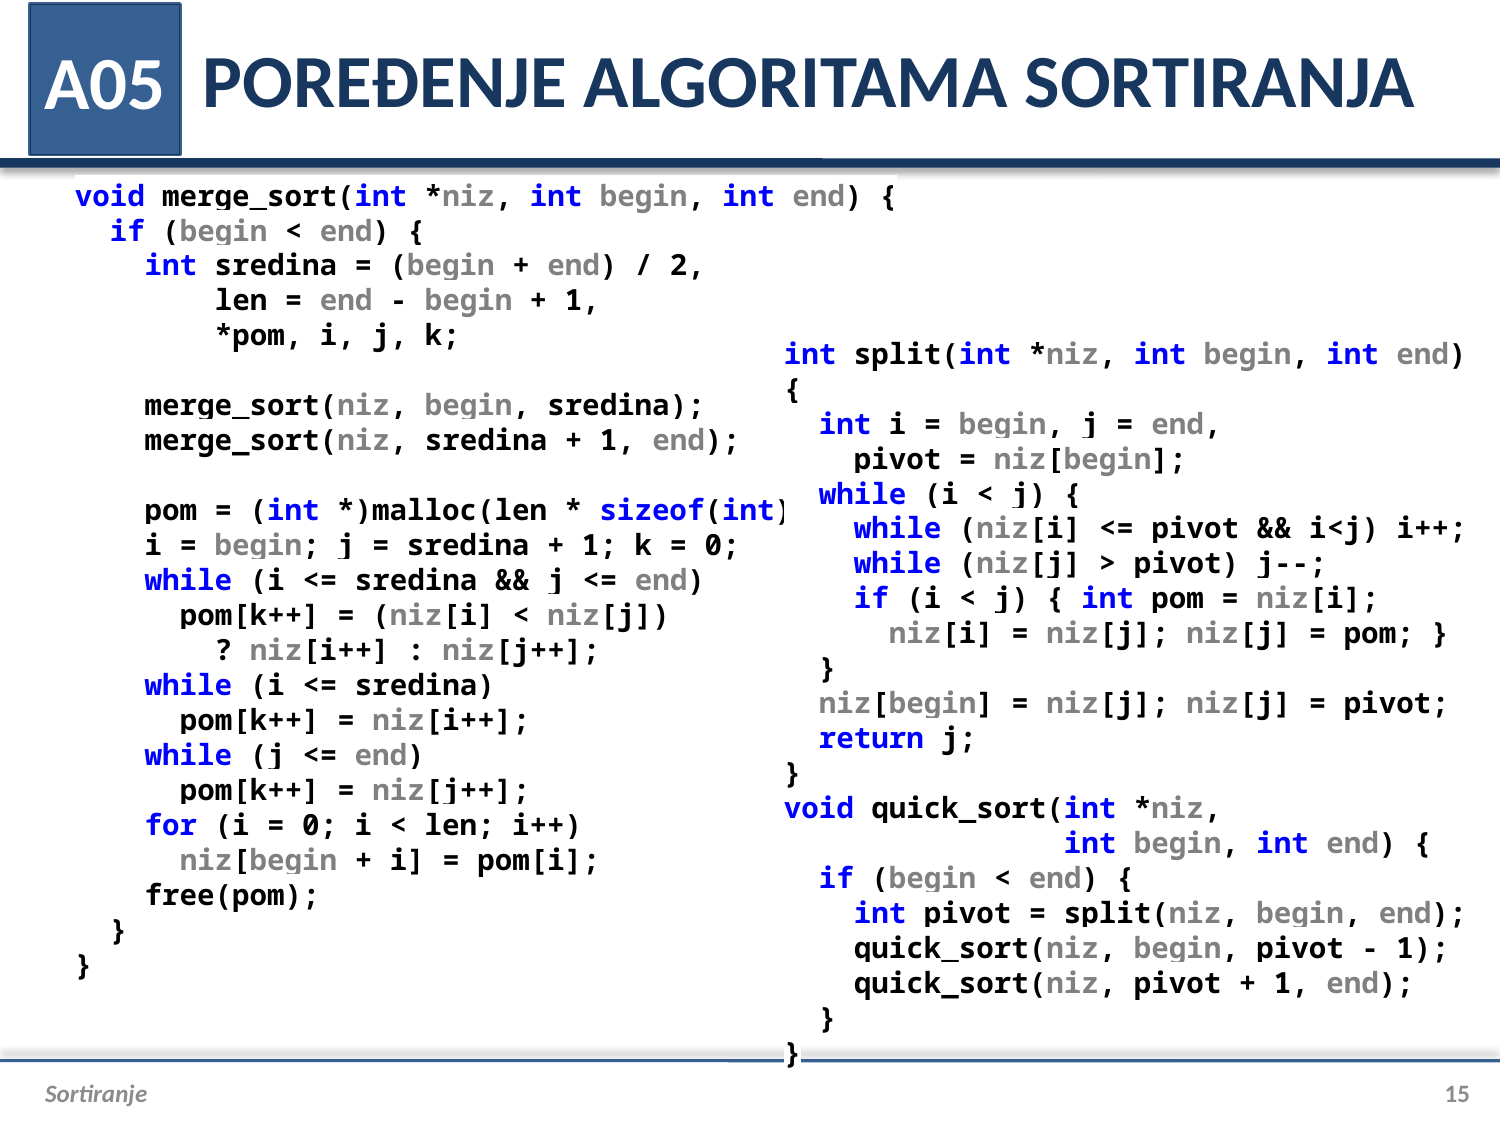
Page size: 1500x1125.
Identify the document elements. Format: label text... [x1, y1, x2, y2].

slide_number 15 [1395, 1077, 1470, 1119]
text_box int split(int *niz, int begin, int end) { int i = begin, j = end, pivot = niz[begin]; while (i < j) { while (niz[i] <= pivot && i<j) i++; while (niz[j] > pivot) j--; if (i < j) { int pom = niz[i]; niz[i] = niz[j]; niz[j] = pom; } } niz[begin] = niz[j]; niz[j] = pivot; return j; } void quick_sort(int *niz, int begin, int end) { if (begin < end) { int pivot = split(niz, begin, end); quick_sort(niz, begin, pivot - 1); quick_sort(niz, pivot + 1, end); } } [769, 327, 1500, 1077]
list A05 [30, 4, 180, 155]
footer Sortiranje [30, 1065, 1395, 1119]
title POREĐENJE ALGORITAMA SORTIRANJA [187, 2, 1470, 153]
text_box void merge_sort(int *niz, int begin, int end) { if (begin < end) { int sredina = (begin + end) / 2, len = end - begin + 1, *pom, i, j, k; merge_sort(niz, begin, sredina); merge_sort(niz, sredina + 1, end); pom = (int *)malloc(len * sizeof(int)); i = begin; j = sredina + 1; k = 0; while (i <= sredina && j <= end) pom[k++] = (niz[i] < niz[j]) ? niz[i++] : niz[j++]; while (i <= sredina) pom[k++] = niz[i++]; while (j <= end) pom[k++] = niz[j++]; for (i = 0; i < len; i++) niz[begin + i] = pom[i]; free(pom); } } [59, 169, 1050, 989]
